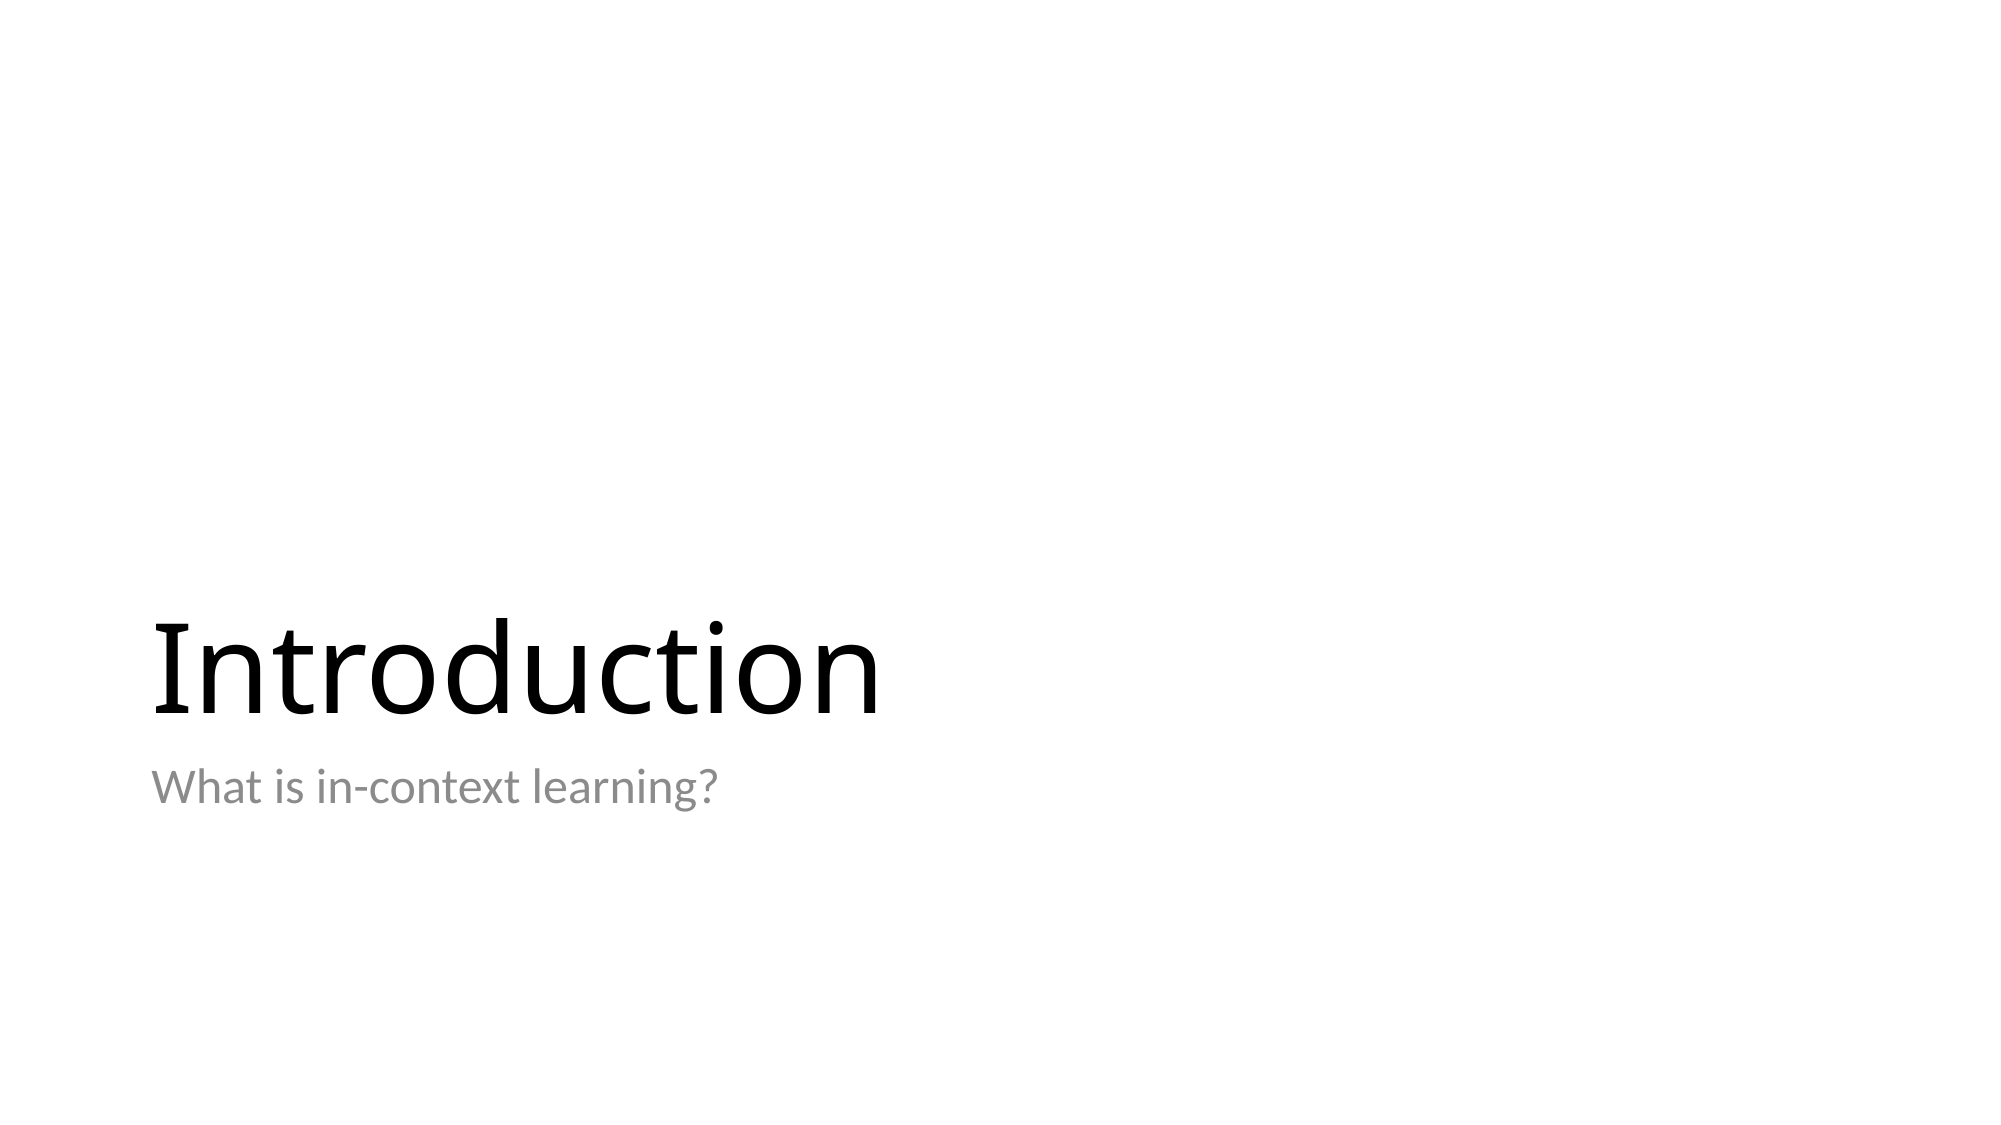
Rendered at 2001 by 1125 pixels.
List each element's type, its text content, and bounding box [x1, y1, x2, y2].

title Introduction [136, 280, 1862, 749]
list What is in-context learning? [136, 752, 1862, 999]
